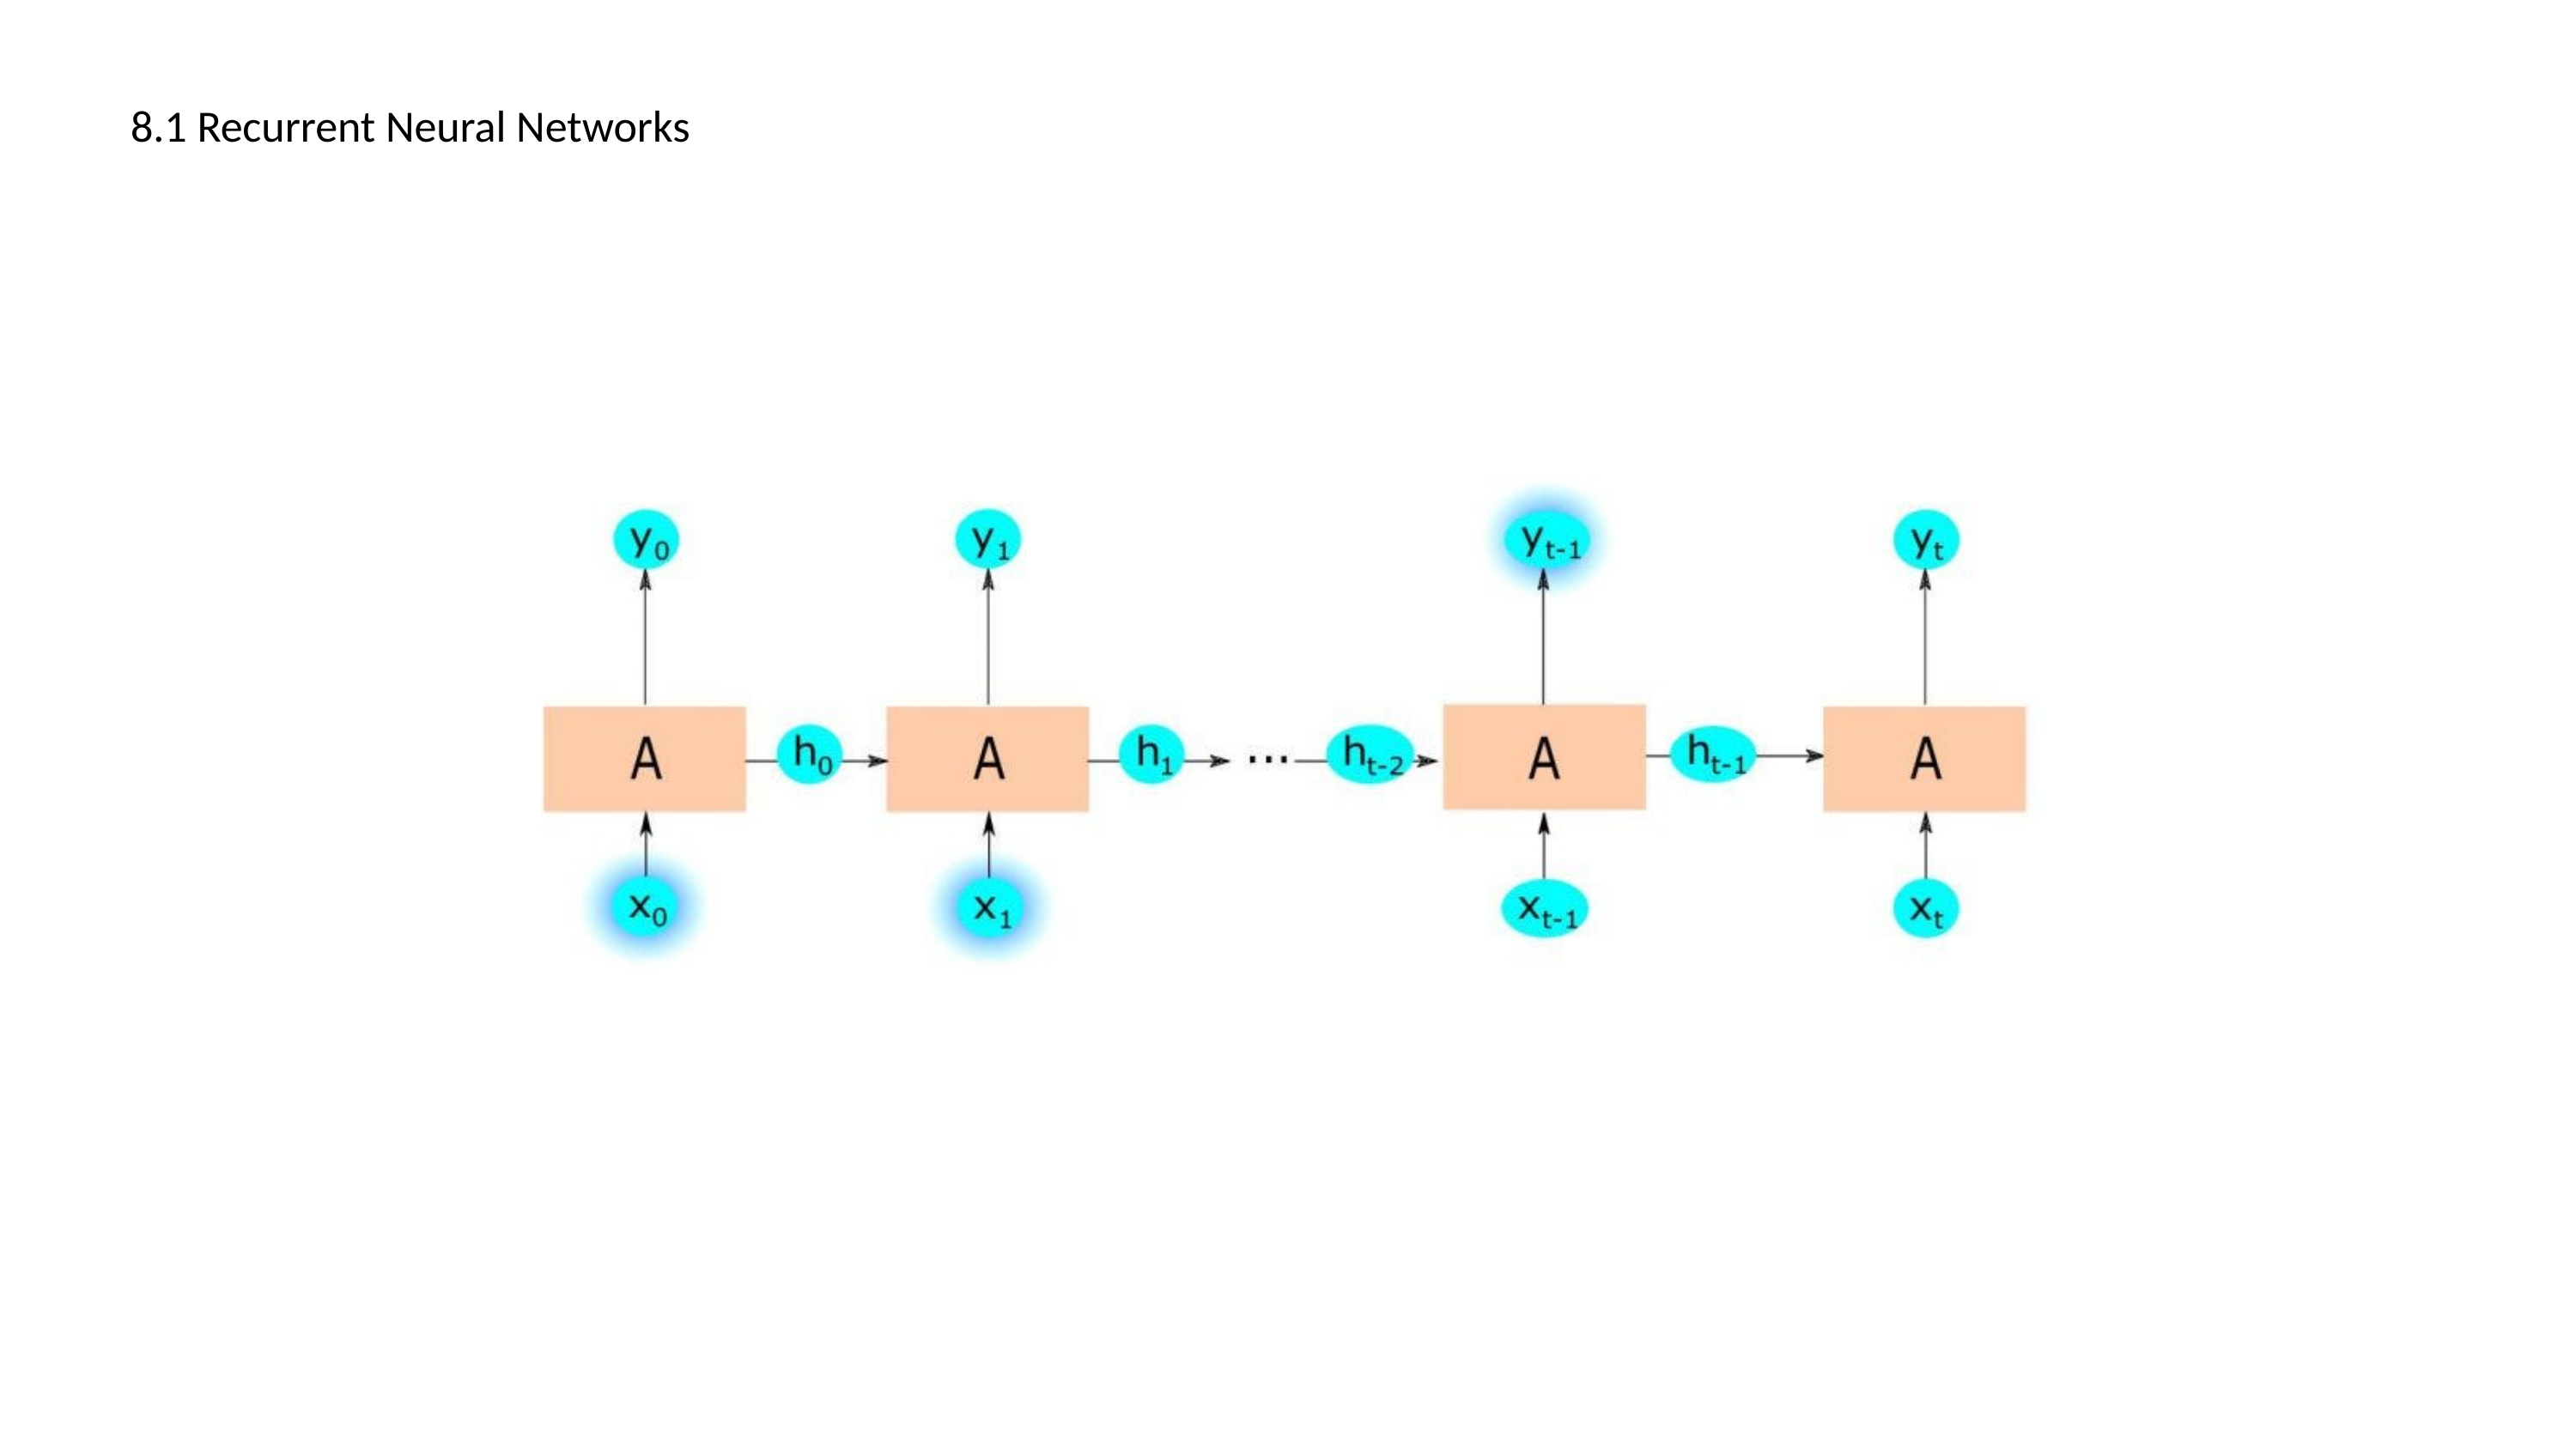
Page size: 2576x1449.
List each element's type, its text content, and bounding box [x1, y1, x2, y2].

text_box 8.1 Recurrent Neural Networks [118, 91, 708, 158]
picture [533, 476, 2043, 1000]
